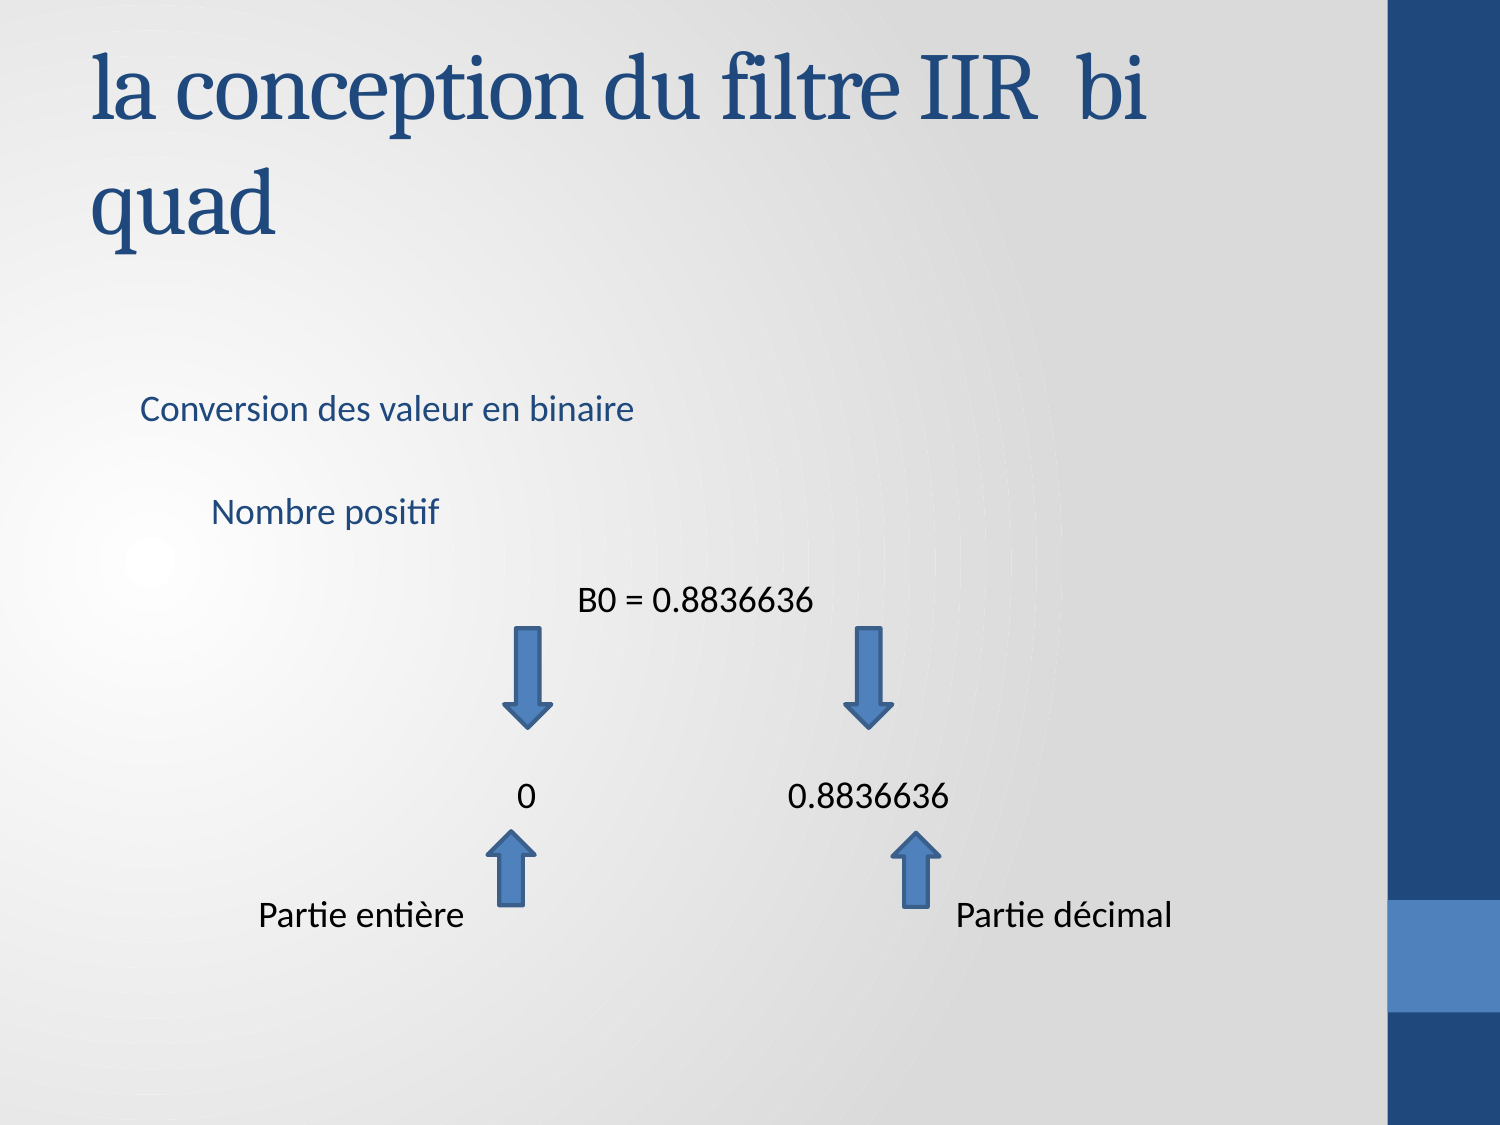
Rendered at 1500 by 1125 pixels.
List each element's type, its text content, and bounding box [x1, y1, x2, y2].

text_box [502, 626, 554, 730]
text_box [843, 626, 895, 730]
text_box [890, 830, 942, 909]
text_box B0 = 0.8836636 [562, 567, 829, 628]
text_box Partie entière [243, 882, 481, 943]
text_box [485, 829, 537, 908]
text_box Conversion des valeur en binaire [125, 376, 651, 437]
title la conception du filtre IIR bi quad [75, 45, 1325, 233]
text_box Nombre positif [196, 479, 455, 540]
text_box 0.8836636 [773, 763, 965, 823]
text_box Partie décimal [941, 882, 1188, 943]
text_box 0 [502, 763, 551, 823]
